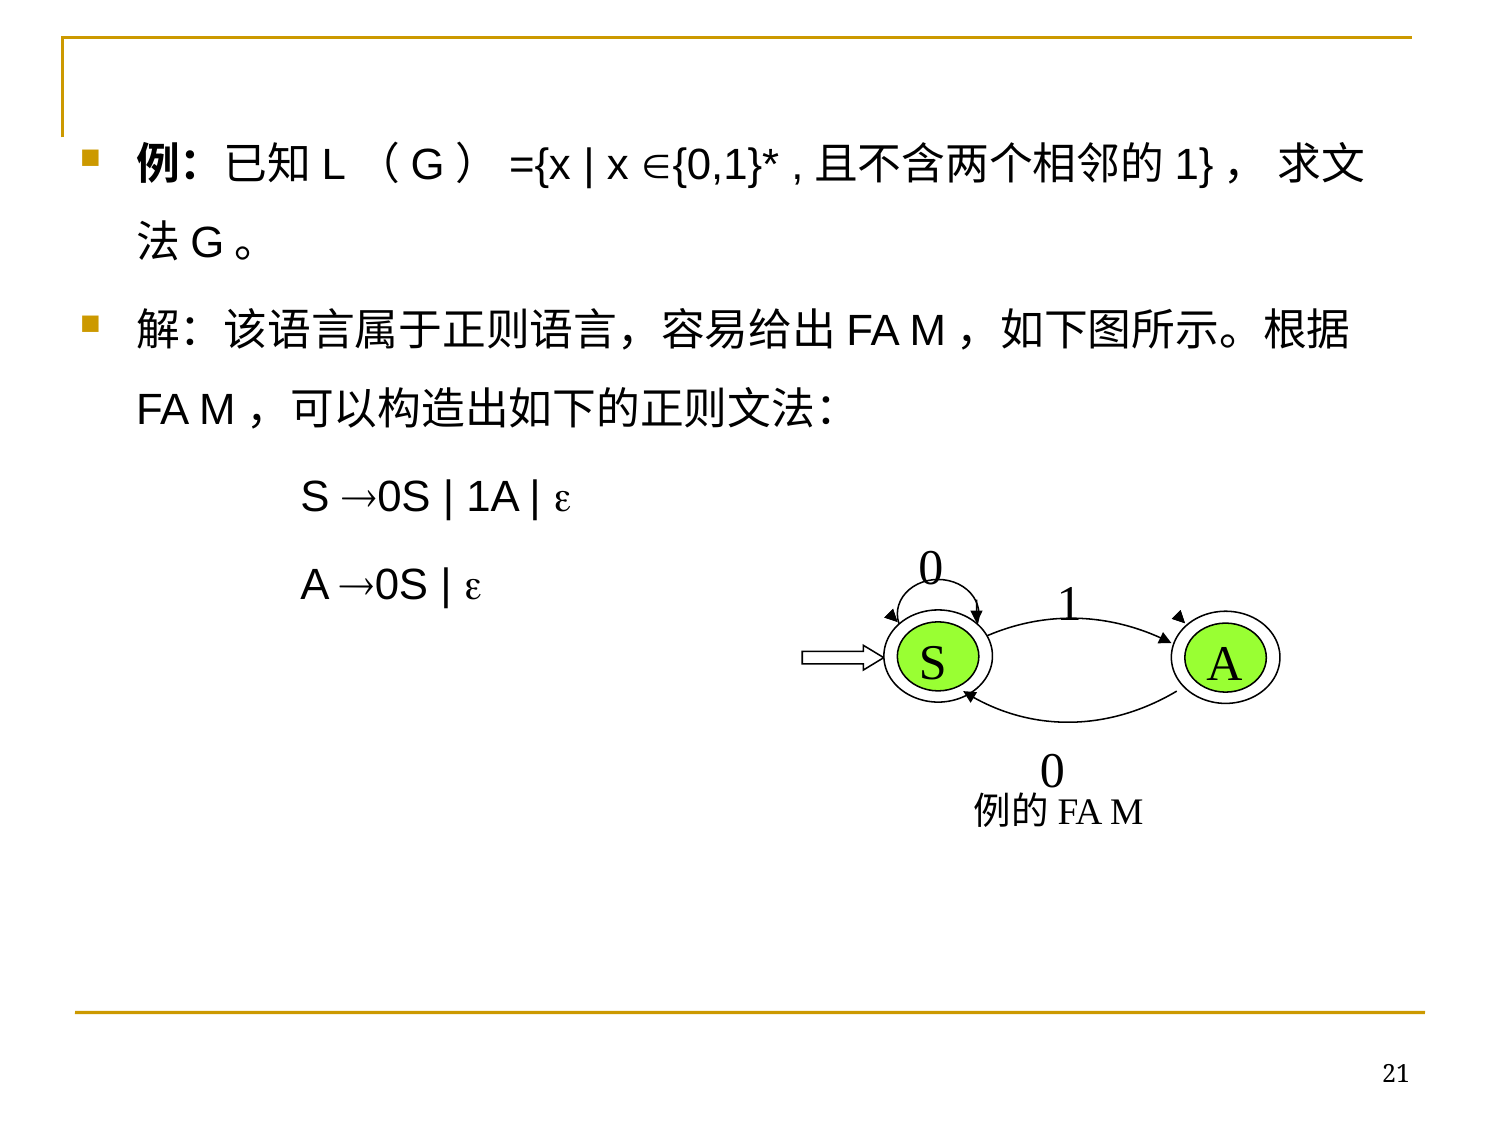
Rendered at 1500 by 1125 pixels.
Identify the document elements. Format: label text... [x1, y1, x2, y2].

slide_number 21 [1074, 1023, 1426, 1100]
list 例：已知L（G）={x | x {0,1}* ,且不含两个相邻的1}， 求文法G。 解：该语言属于正则语言，容易给出FA M，如下图所示。根据FA M，可以构造出如下的正则文法： S 0S | 1A |  A 0S |  [64, 101, 1415, 717]
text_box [773, 526, 1318, 850]
